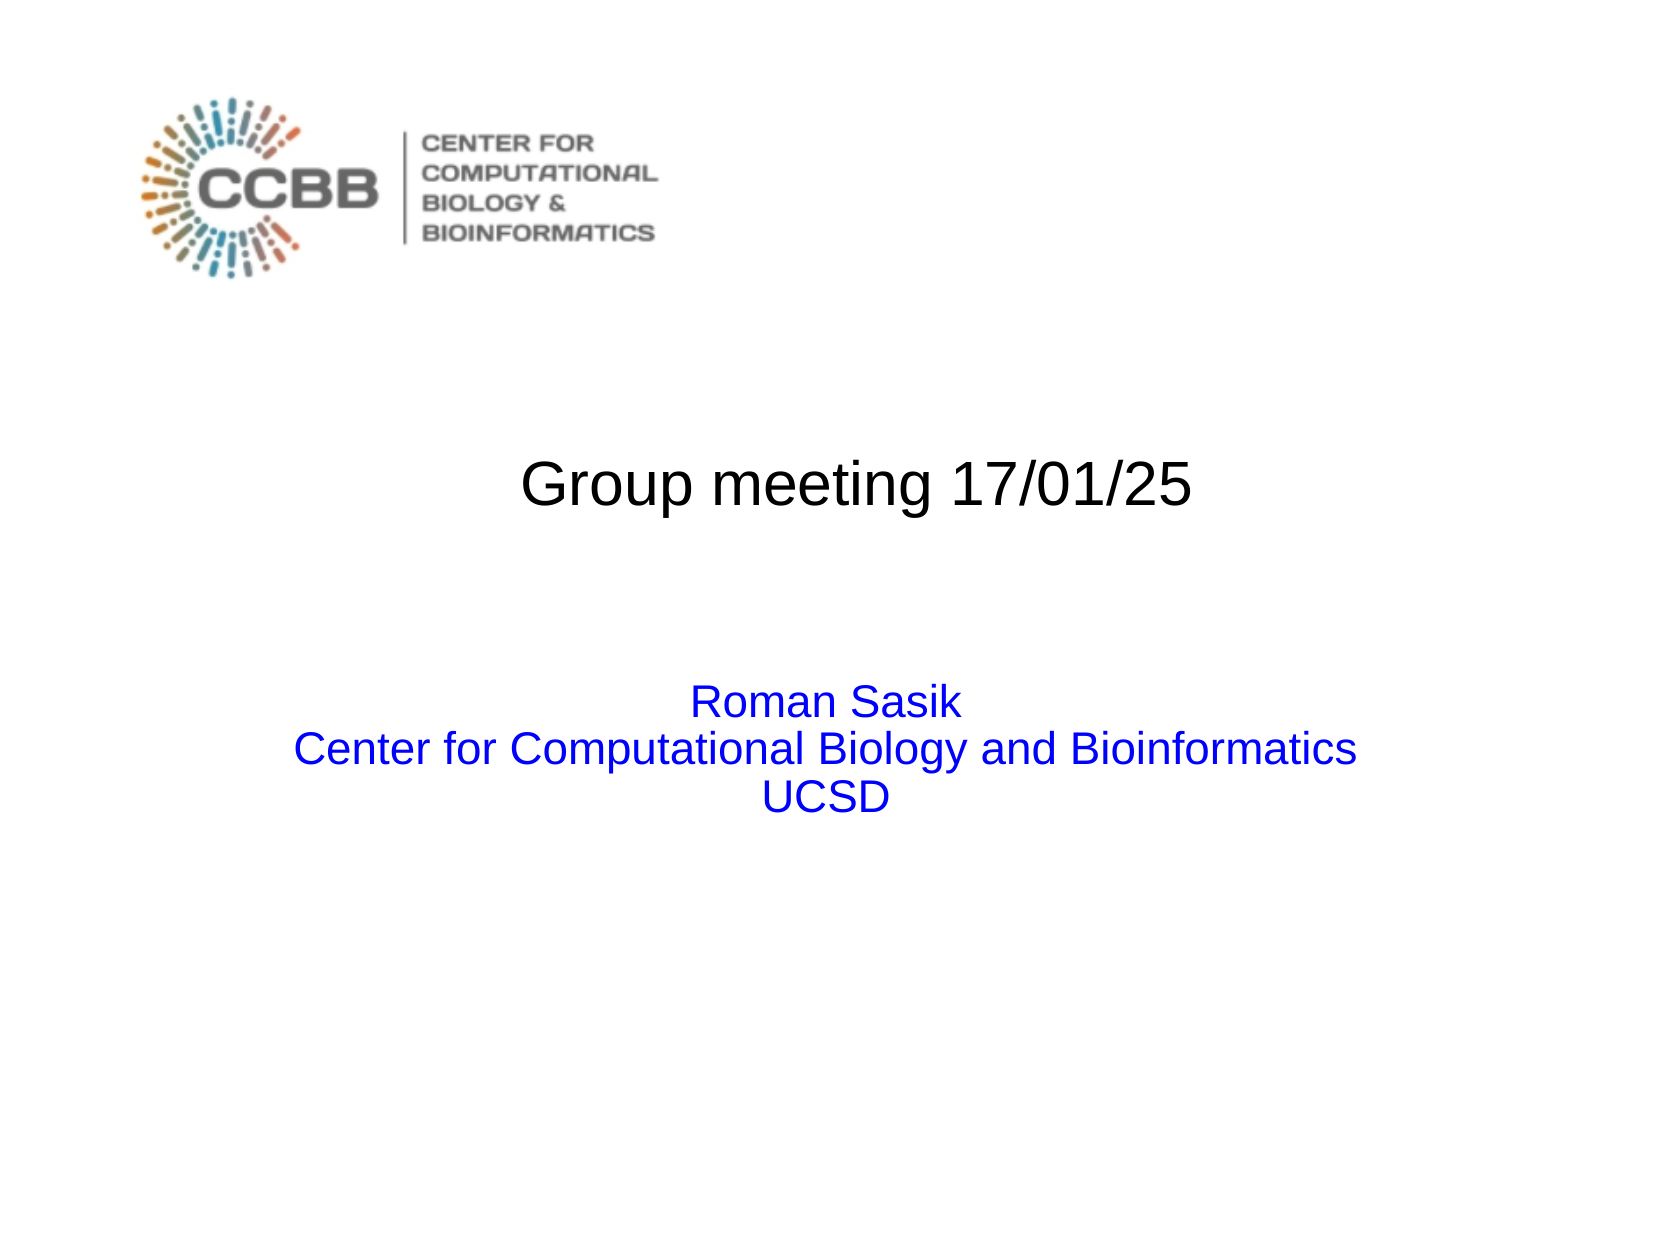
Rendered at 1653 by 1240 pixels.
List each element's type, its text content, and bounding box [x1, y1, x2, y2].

title Group meeting 17/01/25 [112, 382, 1602, 591]
picture [96, 85, 694, 293]
list Roman Sasik Center for Computational Biology and Bioinformatics UCSD [81, 637, 1571, 864]
